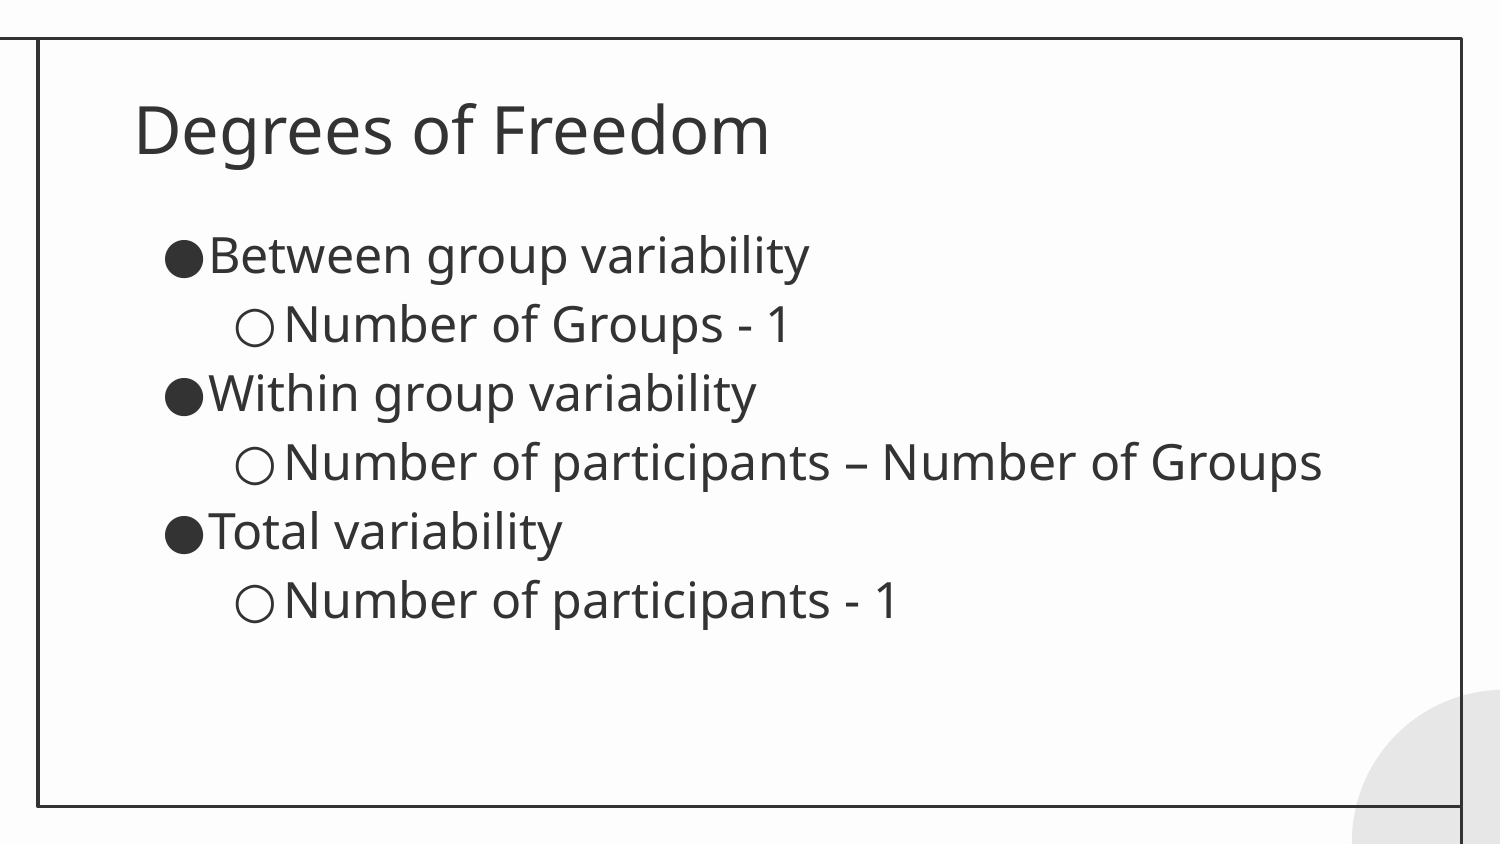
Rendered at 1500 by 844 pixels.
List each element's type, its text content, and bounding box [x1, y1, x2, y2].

title Degrees of Freedom [118, 72, 1382, 167]
list Between group variability Number of Groups - 1 Within group variability Number of participants – Number of Groups Total variability Number of participants - 1 [118, 199, 1382, 730]
